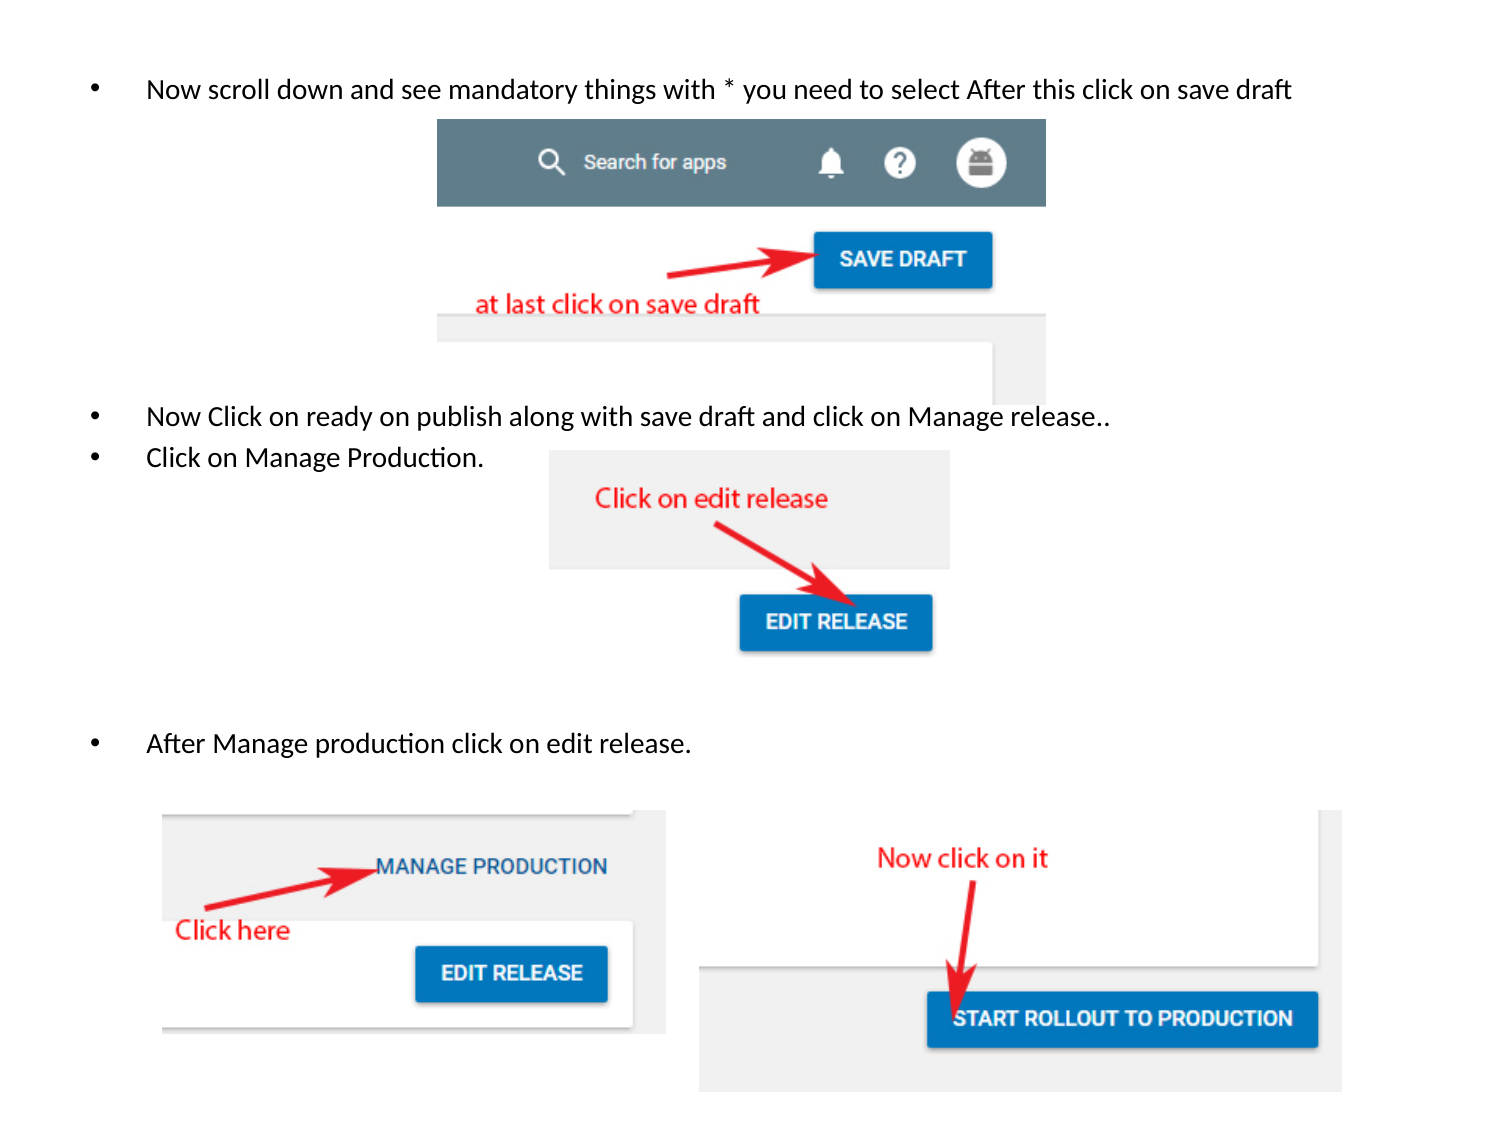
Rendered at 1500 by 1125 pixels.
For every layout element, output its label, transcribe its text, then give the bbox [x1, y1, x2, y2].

picture [437, 119, 1046, 405]
picture [699, 810, 1342, 1092]
picture [549, 450, 951, 675]
picture [162, 810, 666, 1035]
list Now scroll down and see mandatory things with * you need to select After this click on save draft Now Click on ready on publish along with save draft and click on Manage release.. Click on Manage Production. After Manage production click on edit release. [75, 62, 1425, 1005]
